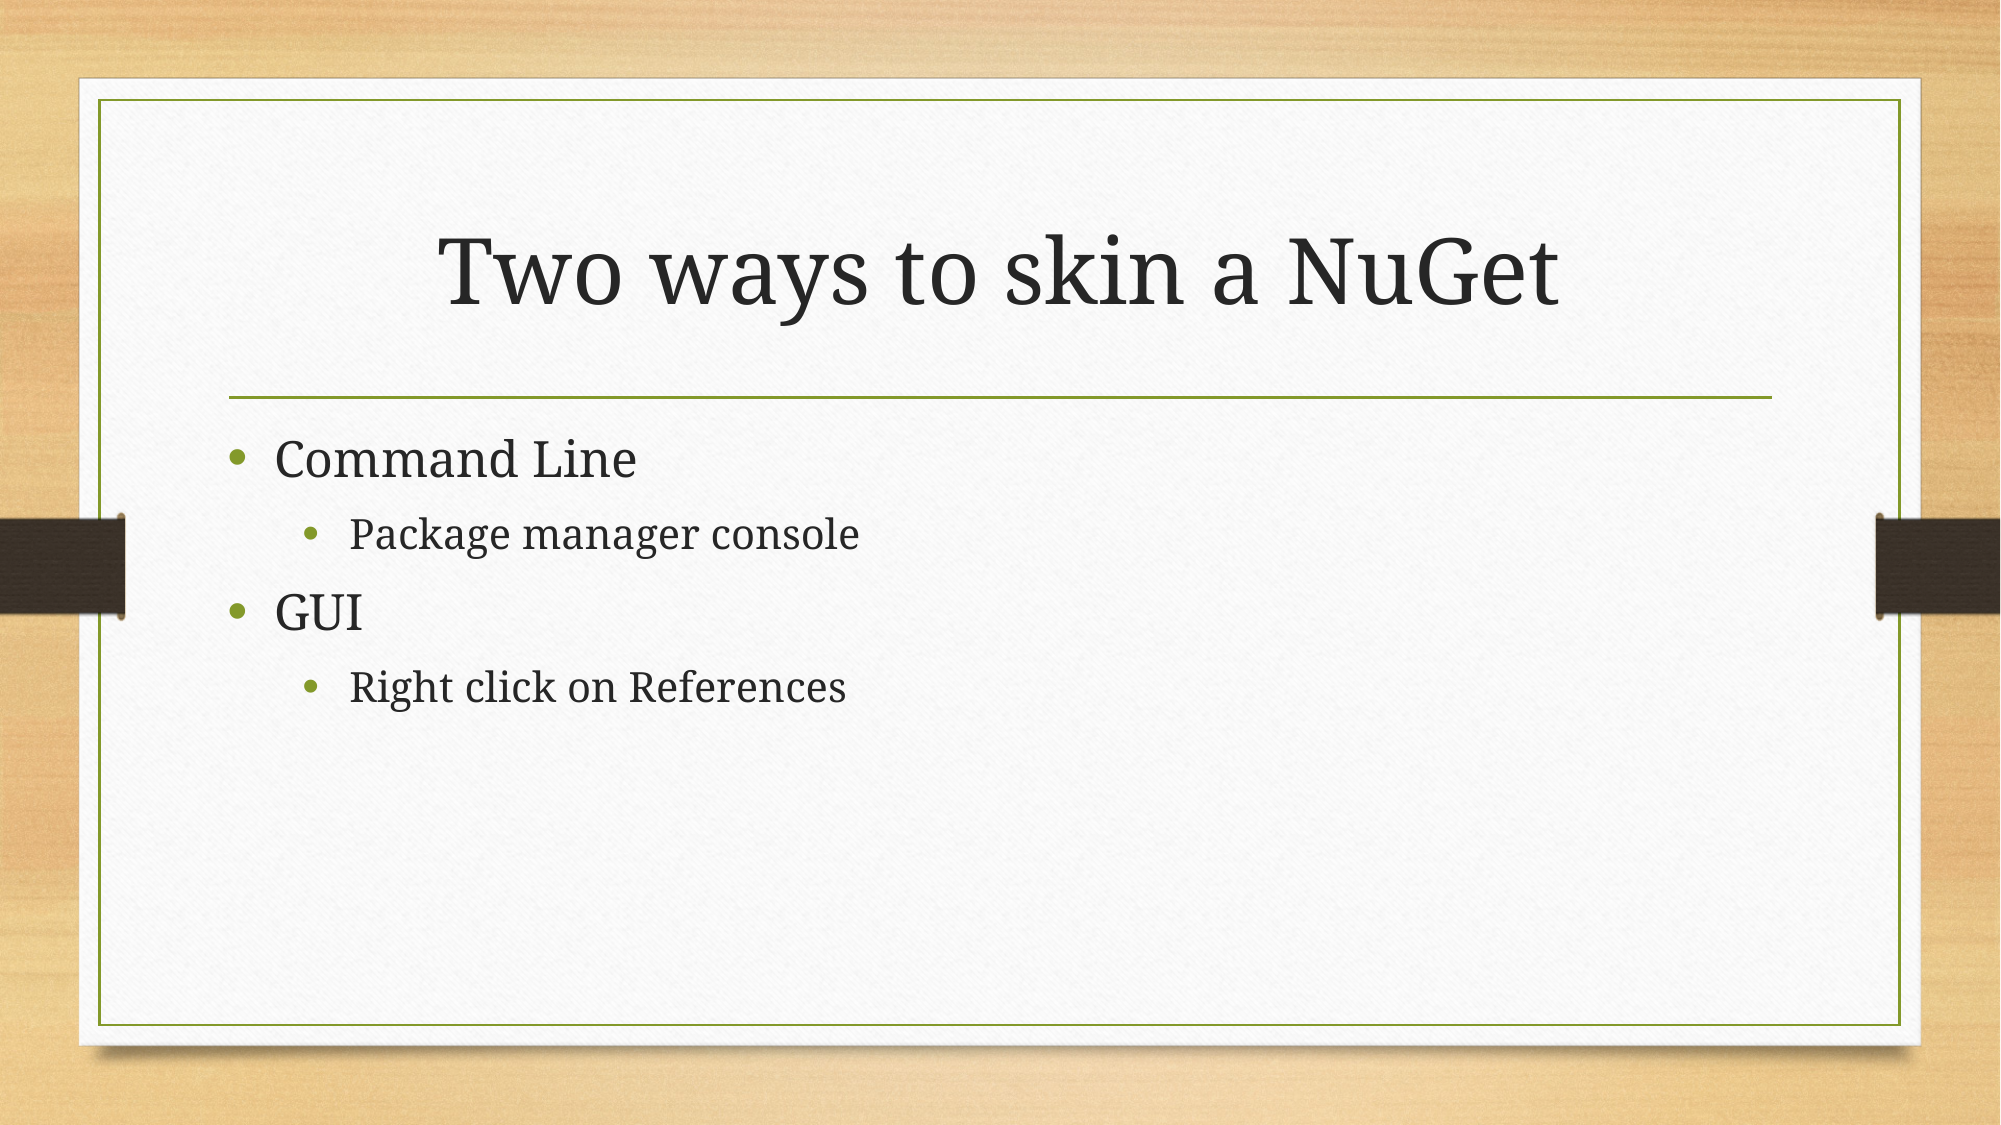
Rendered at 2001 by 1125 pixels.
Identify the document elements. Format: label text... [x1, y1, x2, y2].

picture [0, 0, 2001, 1125]
title Two ways to skin a NuGet [212, 161, 1788, 375]
list Command Line Package manager console GUI Right click on References [212, 419, 1788, 964]
